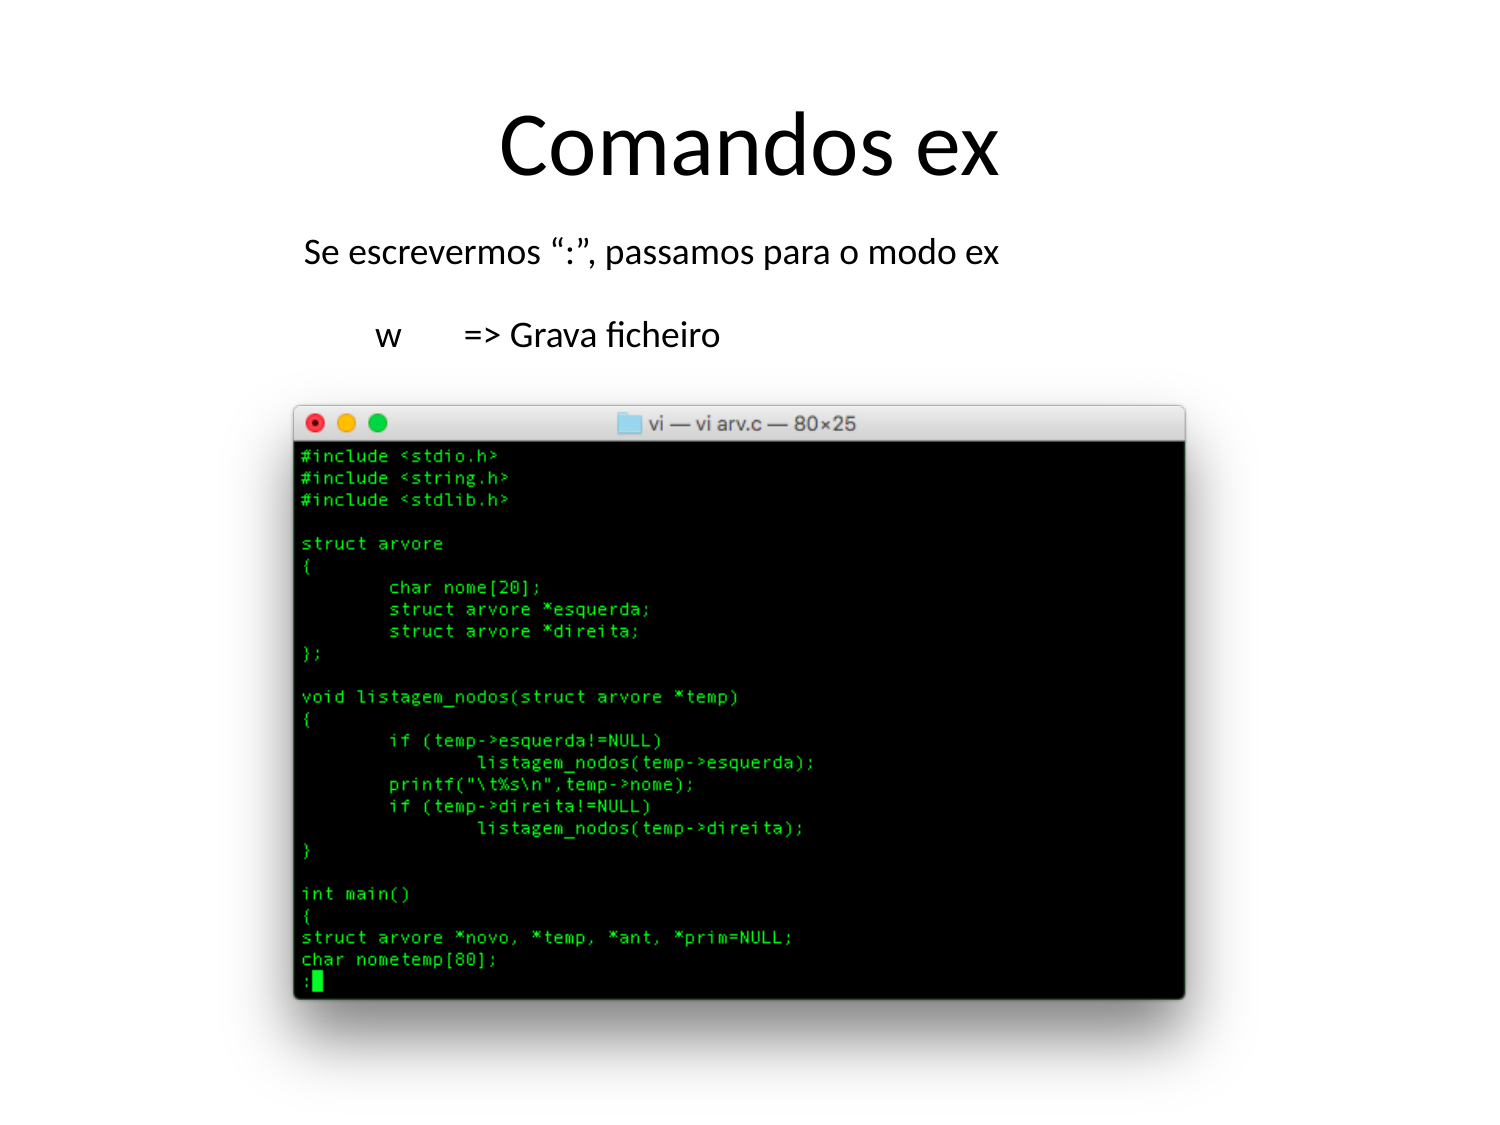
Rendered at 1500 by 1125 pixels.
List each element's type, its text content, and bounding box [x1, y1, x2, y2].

text_box Se escrevermos “:”, passamos para o modo ex [289, 219, 1040, 280]
picture [206, 355, 1273, 1125]
title Comandos ex [75, 45, 1425, 233]
text_box w => Grava ficheiro [360, 302, 880, 354]
